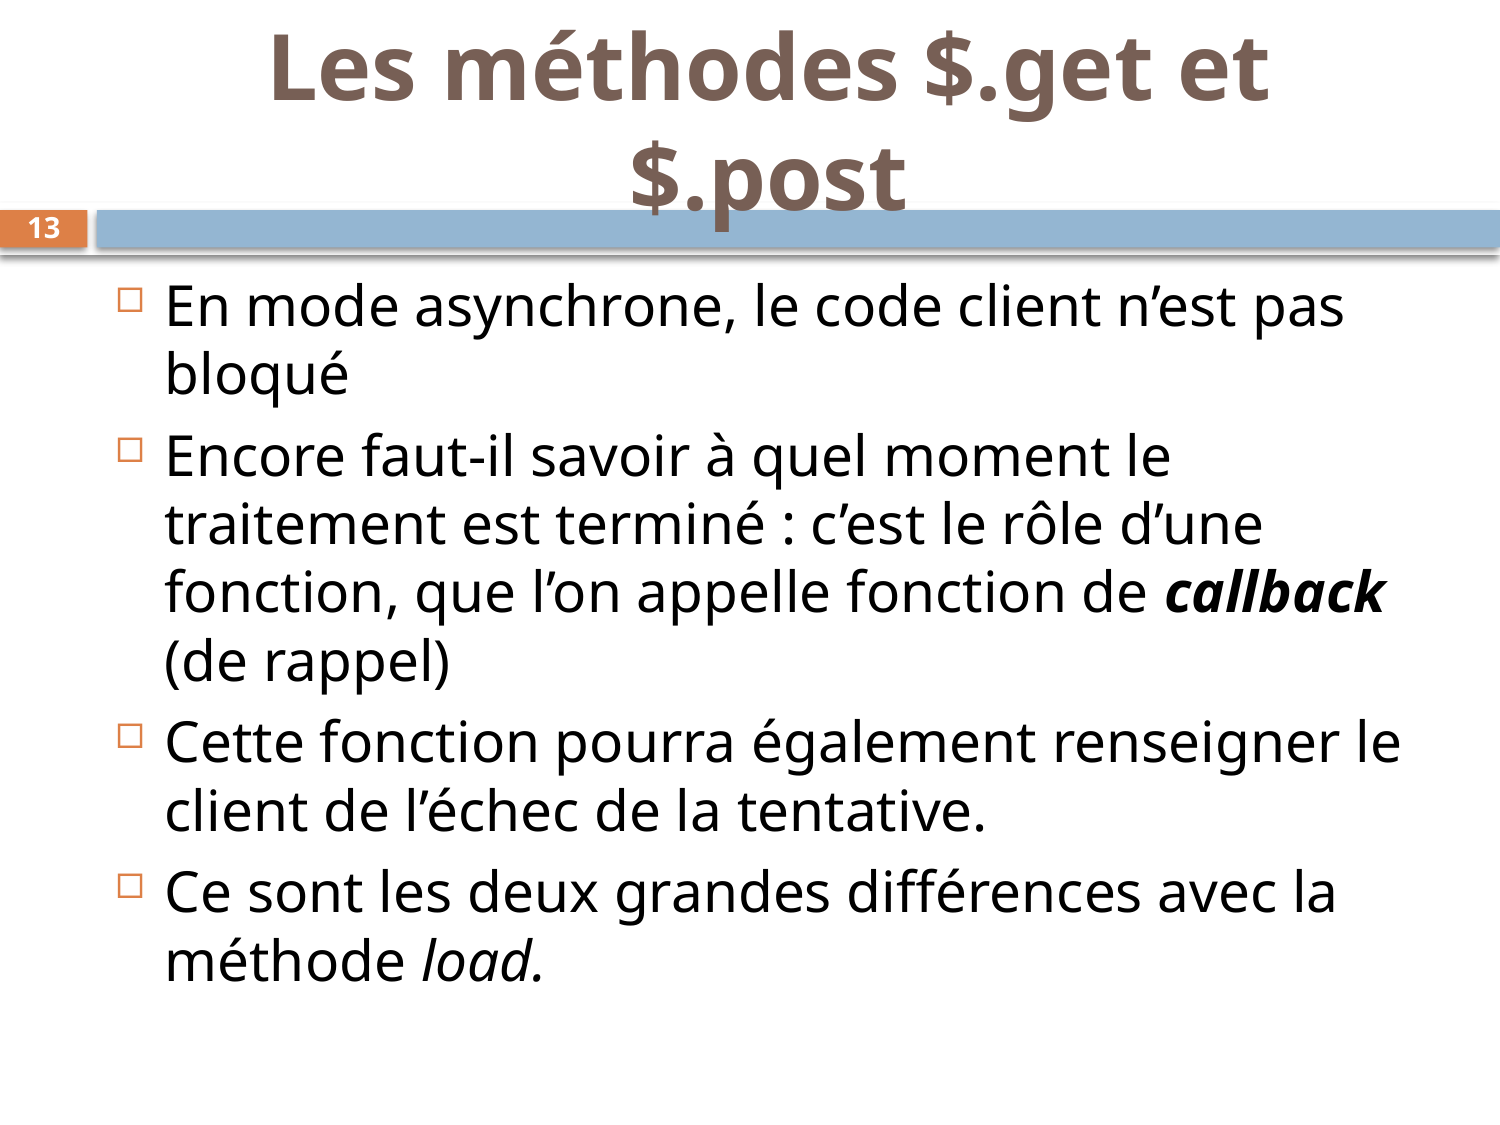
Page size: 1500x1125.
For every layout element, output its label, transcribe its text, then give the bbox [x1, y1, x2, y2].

title Les méthodes $.get et $.post [100, 37, 1438, 200]
list En mode asynchrone, le code client n’est pas bloqué Encore faut-il savoir à quel moment le traitement est terminé : c’est le rôle d’une fonction, que l’on appelle fonction de callback (de rappel) Cette fonction pourra également renseigner le client de l’échec de la tentative. Ce sont les deux grandes différences avec la méthode load. [100, 262, 1438, 1000]
slide_number 13 [0, 208, 88, 249]
